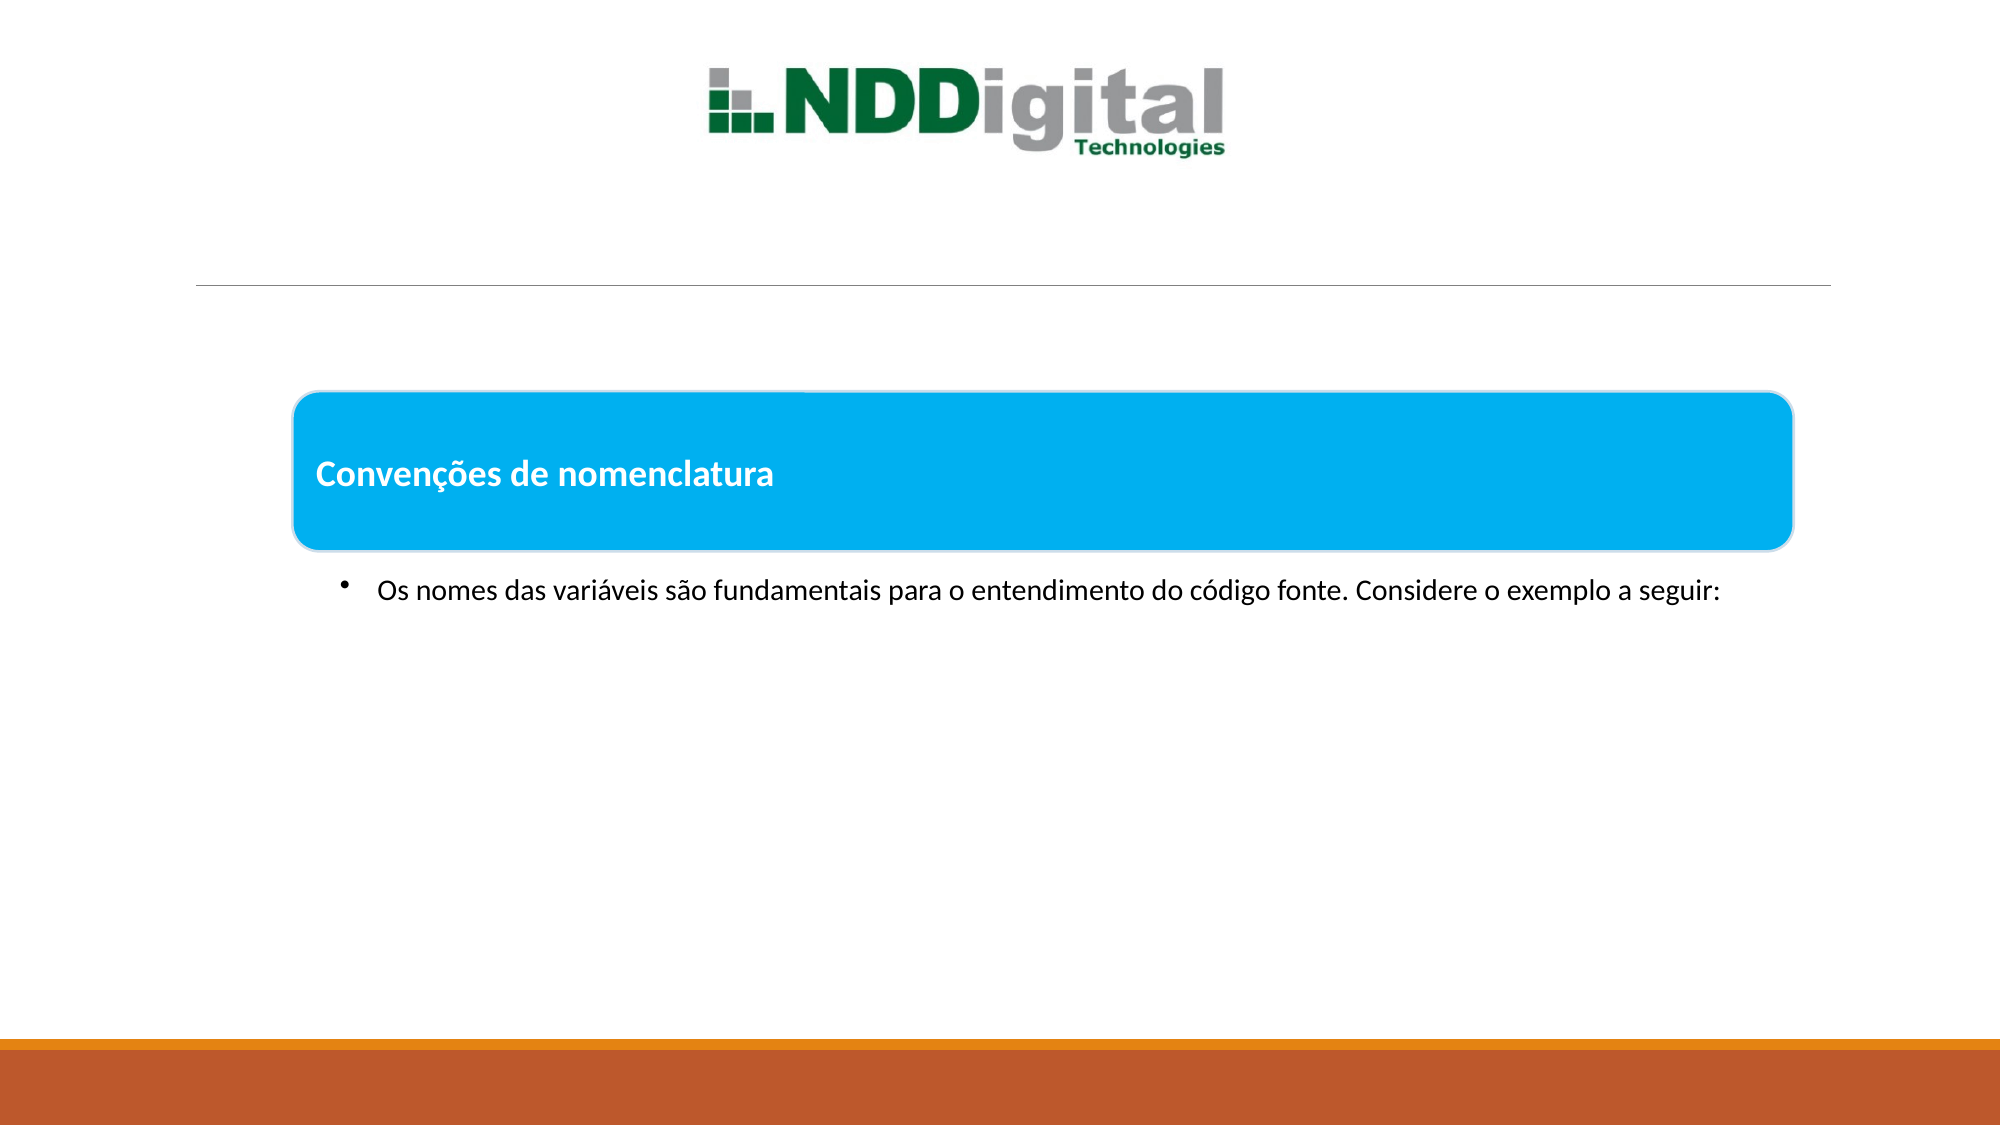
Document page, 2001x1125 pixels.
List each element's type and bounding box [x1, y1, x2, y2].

picture [684, 0, 1249, 180]
text_box [291, 390, 1795, 626]
